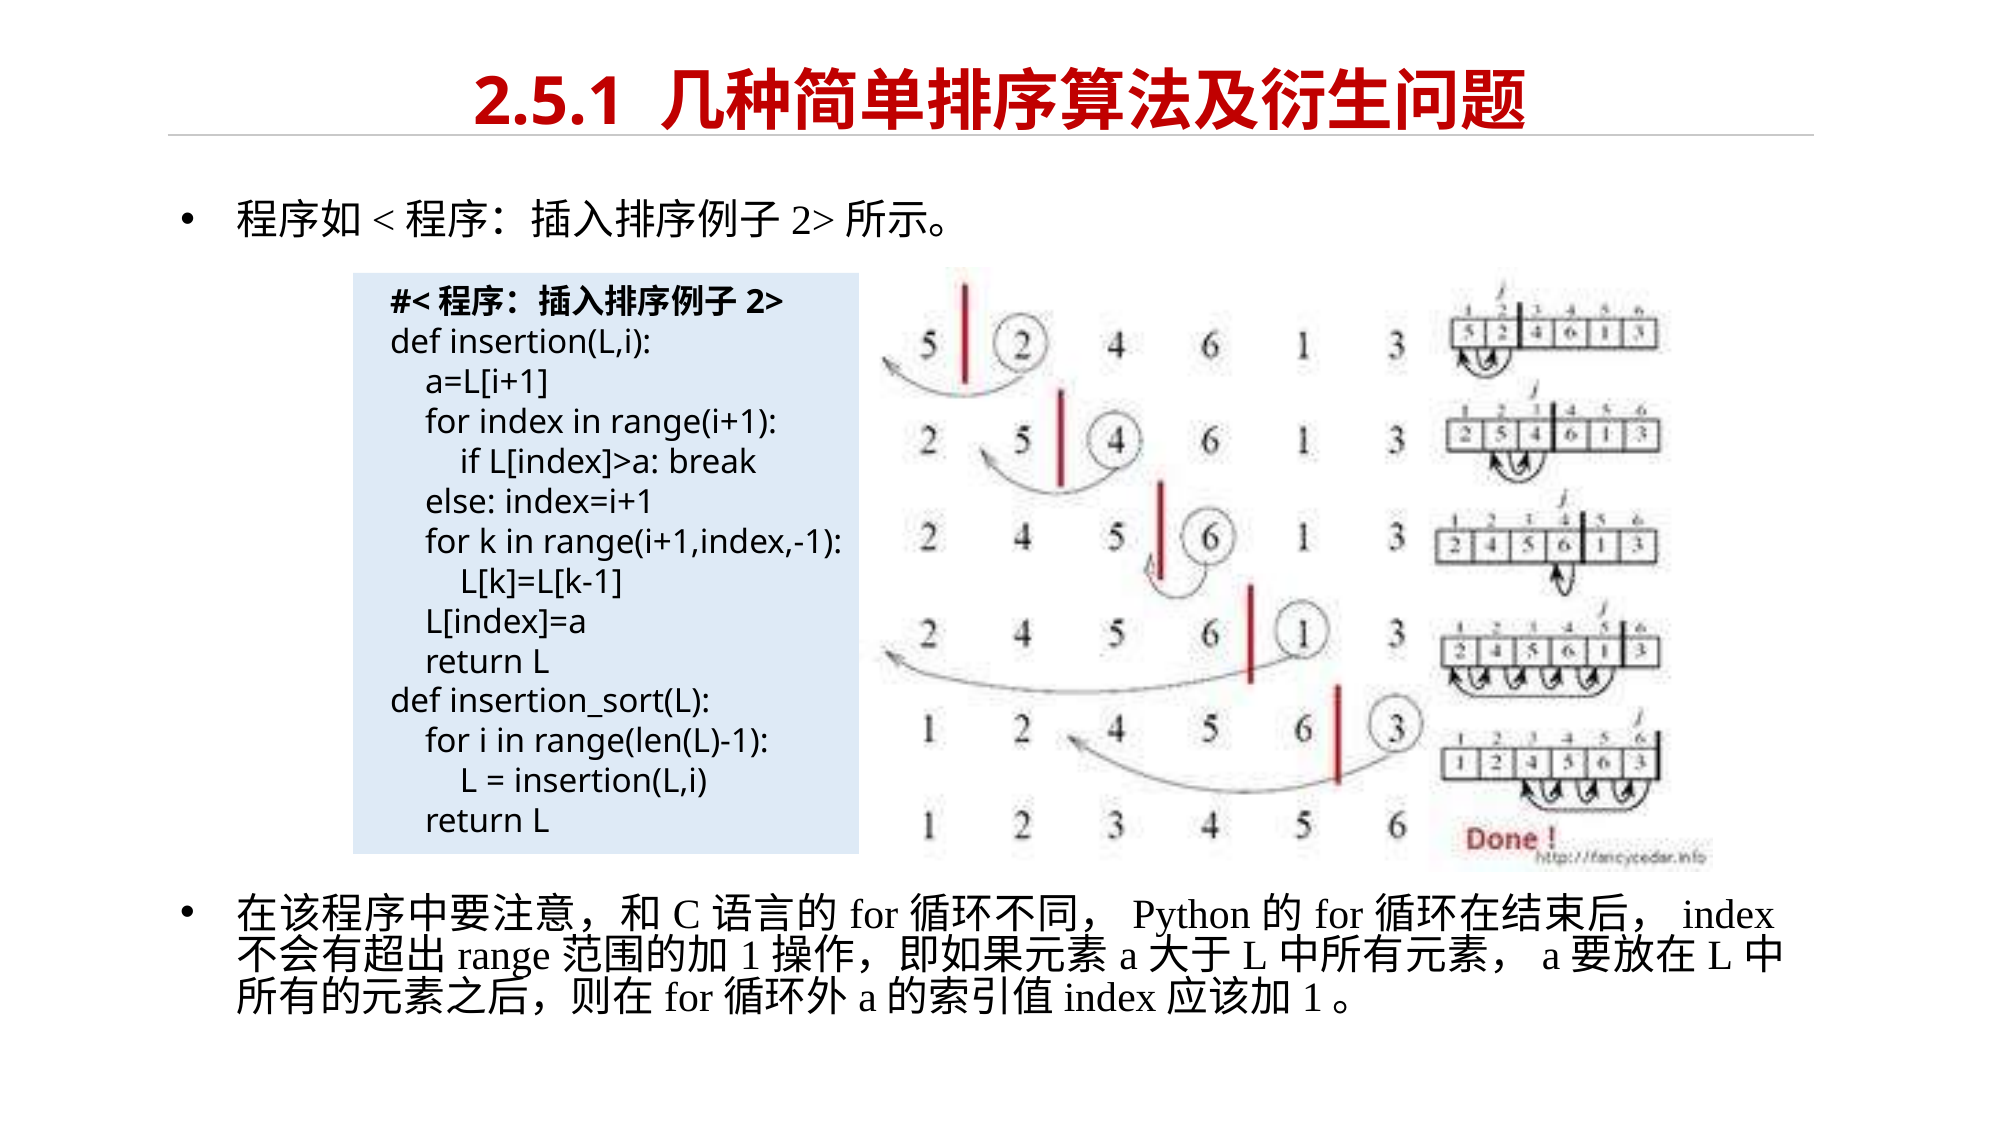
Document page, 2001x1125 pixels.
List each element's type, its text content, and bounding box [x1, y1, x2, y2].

picture [859, 267, 1713, 872]
text_box #<程序：插入排序例子2> def insertion(L,i): a=L[i+1] for index in range(i+1): if L[index]>a: break else: index=i+1 for k in range(i+1,index,-1): #将index之后的元素向后移一位 L[k]=L[k-1] L[index]=a #元素a放入排好序的位置L[index]中 return L def insertion_sort(L): for i in range(len(L)-1): L = insertion(L,i) return L [353, 272, 859, 854]
text_box 程序如<程序：插入排序例子2>所示。 [165, 194, 1632, 251]
title 2.5.1 几种简单排序算法及衍生问题 [353, 59, 1647, 152]
text_box 在该程序中要注意，和C语言的for循环不同，Python的for循环在结束后，index不会有超出range范围的加1操作，即如果元素a大于L中所有元素，a要放在L中所有的元素之后，则在for循环外a的索引值index应该加1。 [165, 887, 1800, 1028]
